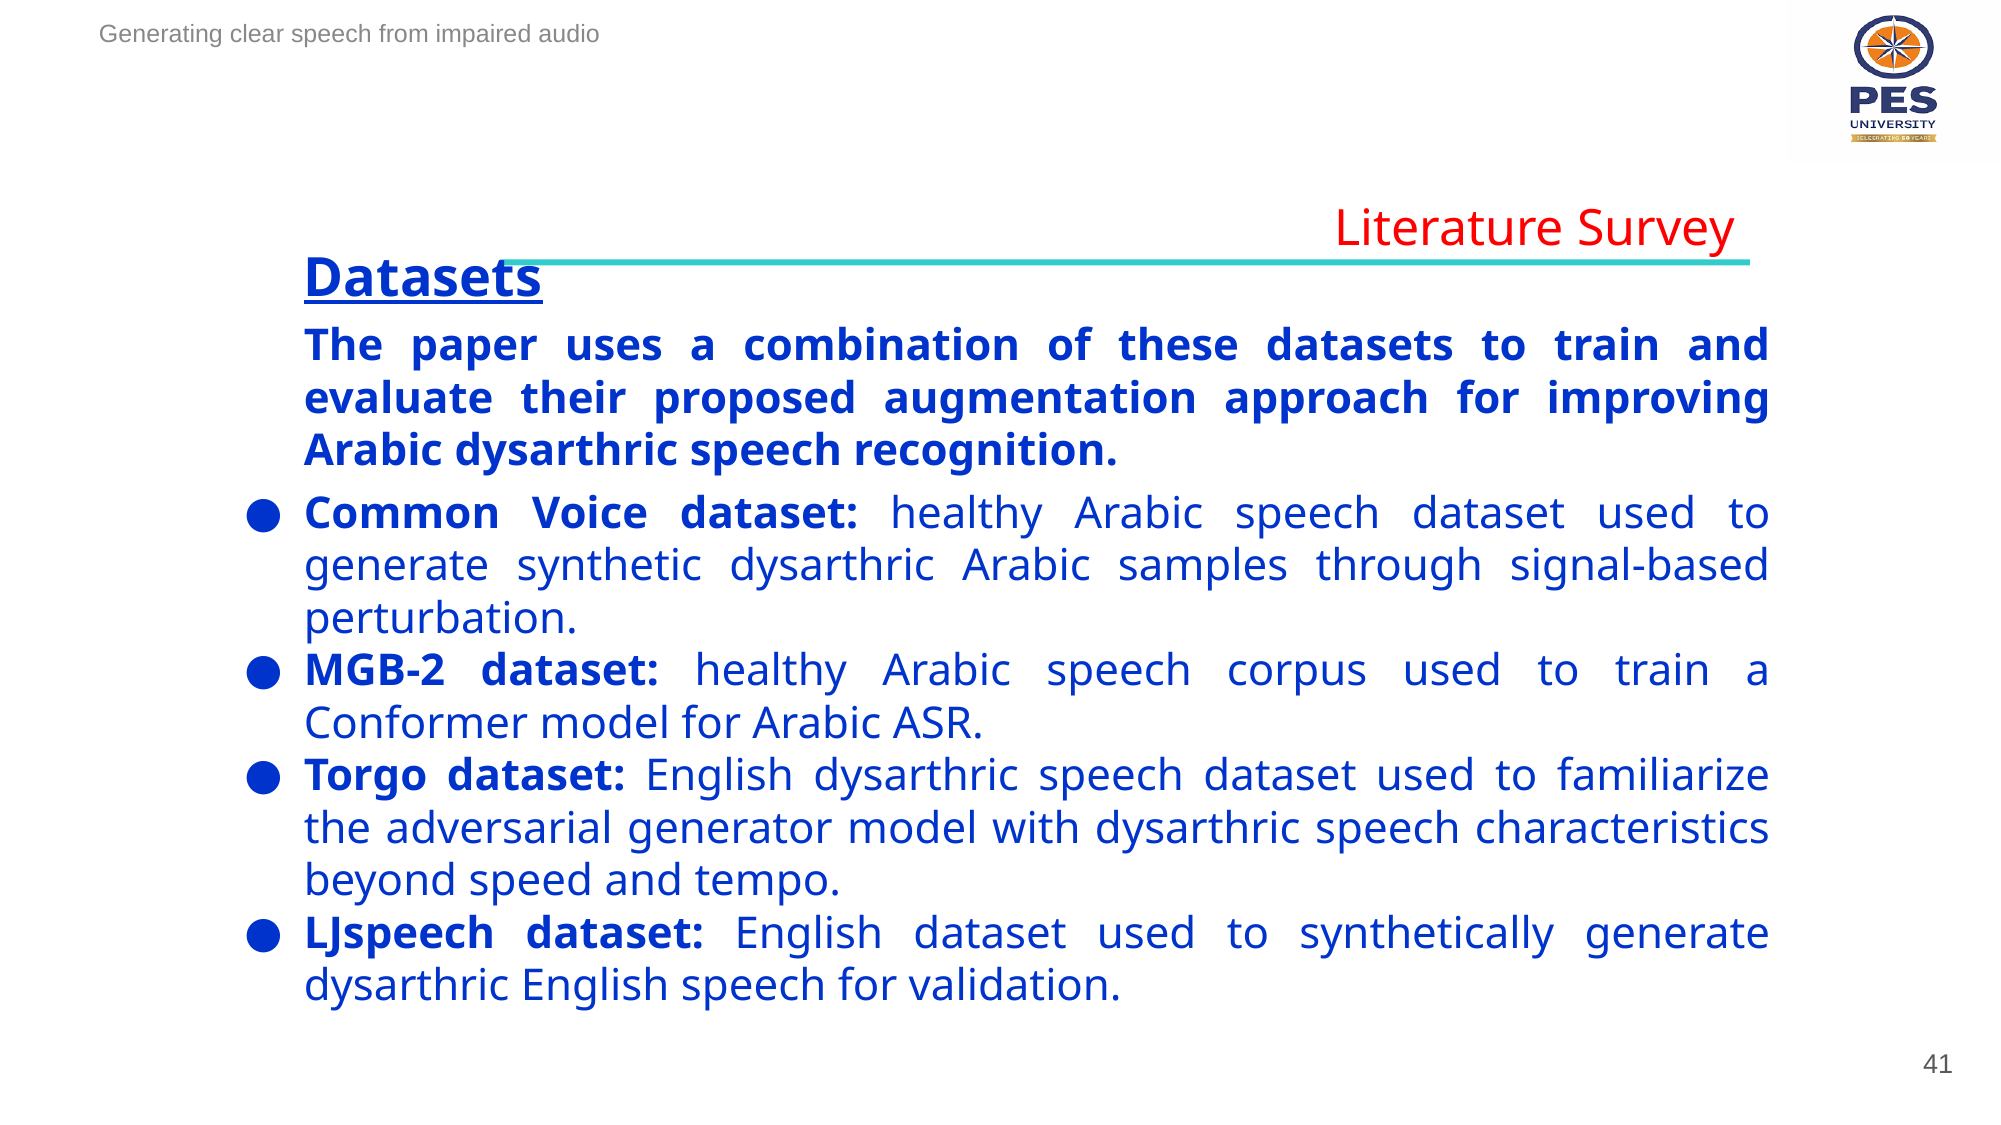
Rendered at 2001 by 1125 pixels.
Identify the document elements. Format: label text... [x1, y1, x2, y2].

text_box [500, 259, 1750, 266]
text_box Literature Survey [585, 187, 1750, 264]
text_box Generating clear speech from impaired audio [12, 17, 688, 78]
slide_number ‹#› [1853, 1019, 1974, 1106]
picture [1787, 0, 2000, 163]
text_box Datasets The paper uses a combination of these datasets to train and evaluate their proposed augmentation approach for improving Arabic dysarthric speech recognition. Common Voice dataset: healthy Arabic speech dataset used to generate synthetic dysarthric Arabic samples through signal-based perturbation. MGB-2 dataset: healthy Arabic speech corpus used to train a Conformer model for Arabic ASR. Torgo dataset: English dysarthric speech dataset used to familiarize the adversarial generator model with dysarthric speech characteristics beyond speed and tempo. LJspeech dataset: English dataset used to synthetically generate dysarthric English speech for validation. [213, 275, 1787, 1043]
